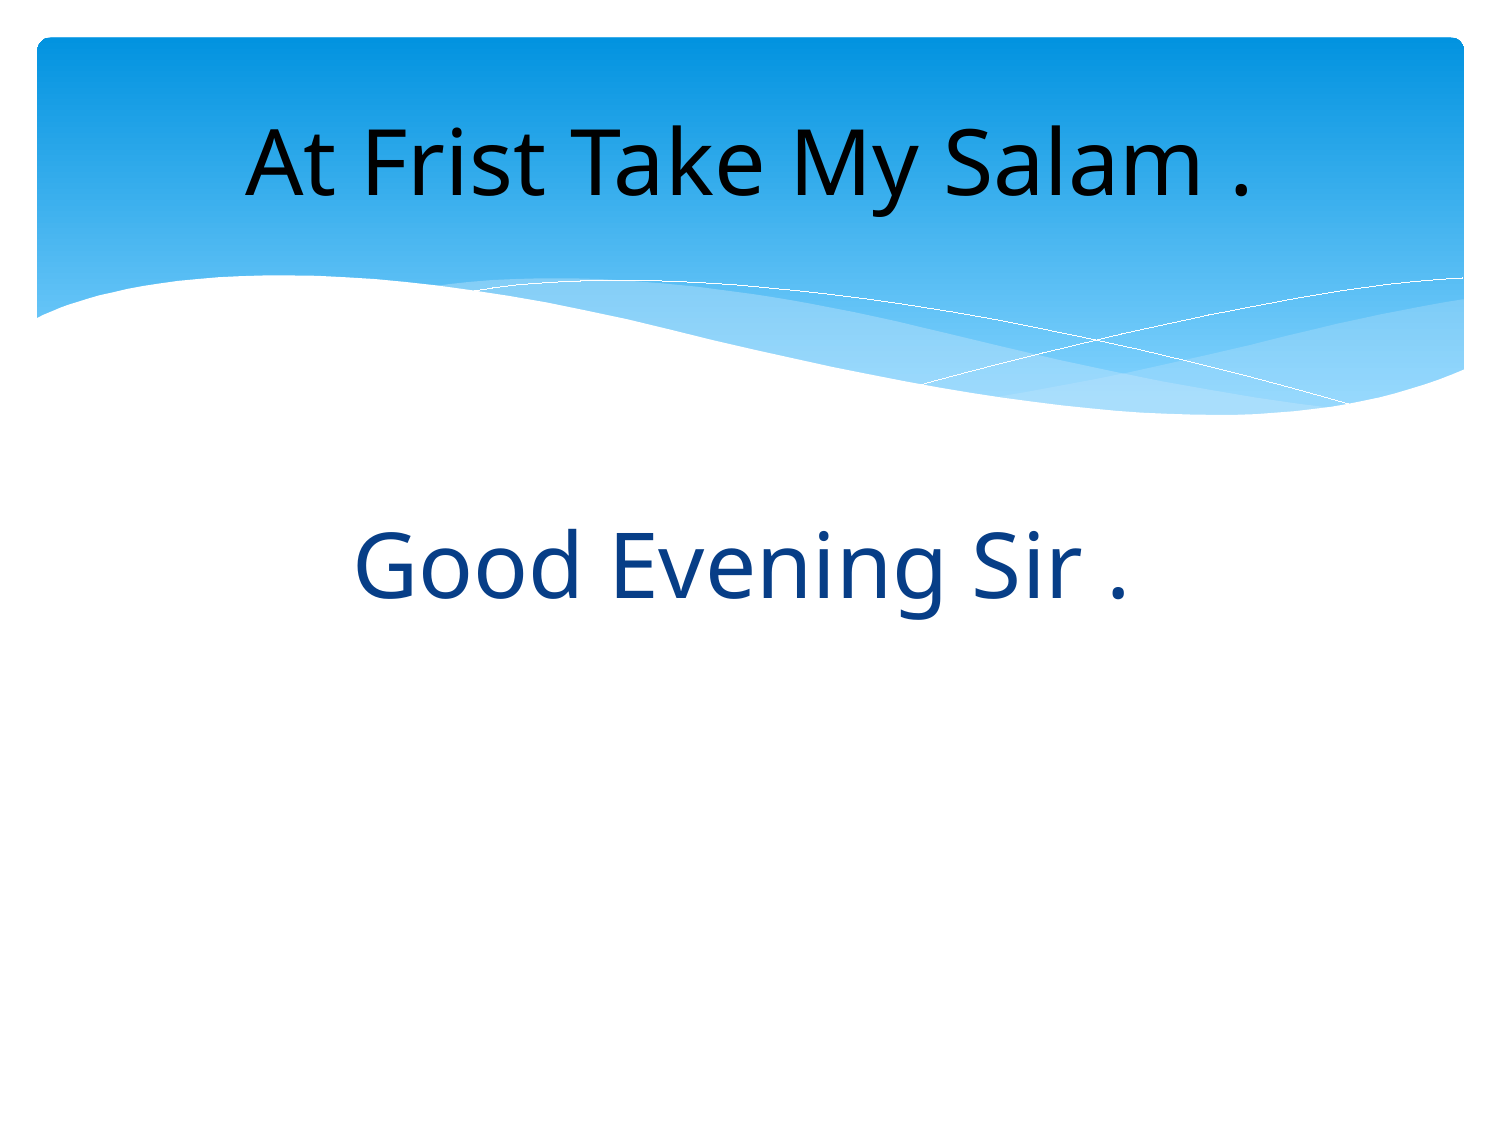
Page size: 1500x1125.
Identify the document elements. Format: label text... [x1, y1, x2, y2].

list Good Evening Sir . [337, 500, 1157, 724]
title At Frist Take My Salam . [75, 55, 1425, 261]
